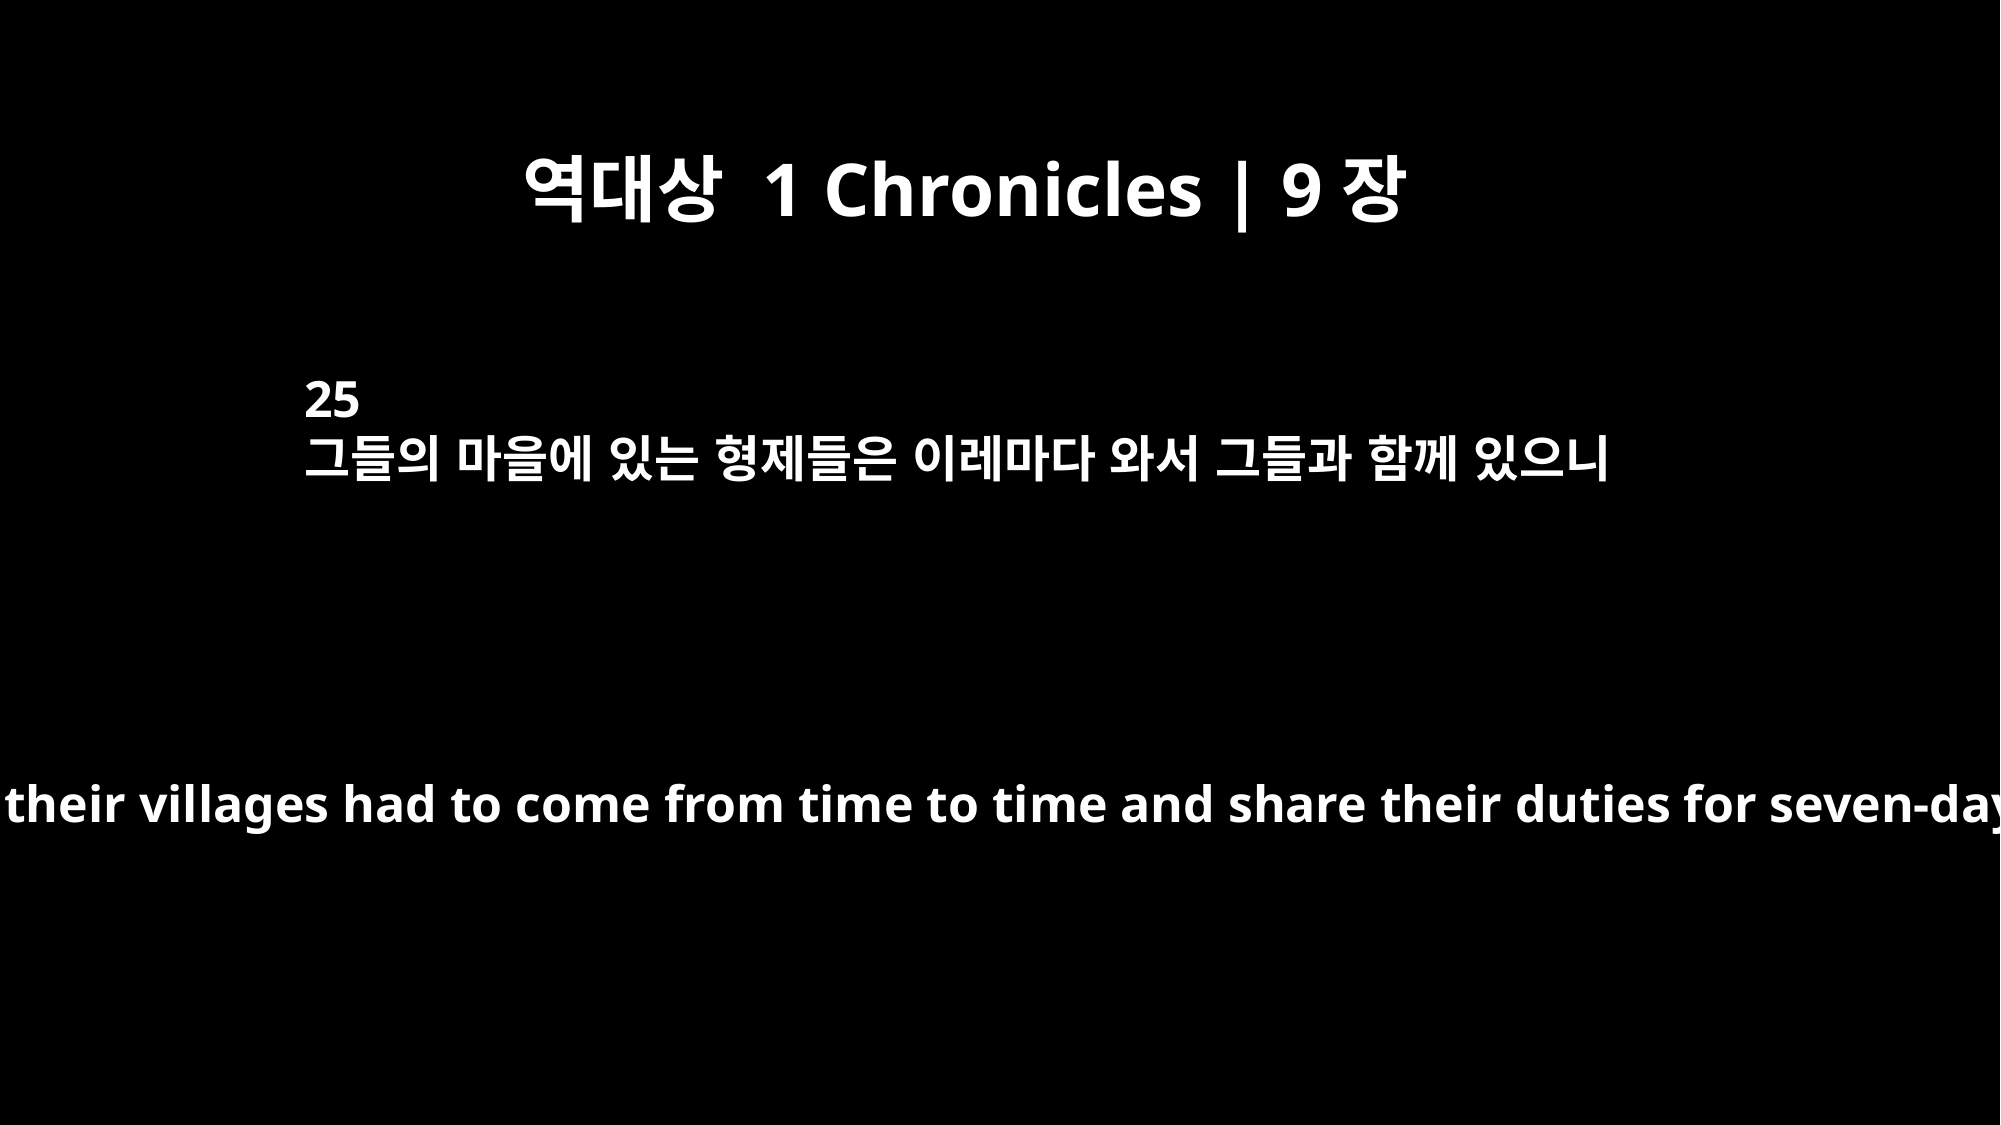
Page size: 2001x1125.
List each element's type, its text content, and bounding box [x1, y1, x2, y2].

text_box Their brothers in their villages had to come from time to time and share their duties for seven-day periods. [0, 764, 2000, 840]
text_box 역대상 1 Chronicles | 9장 [507, 136, 1424, 239]
text_box 25 그들의 마을에 있는 형제들은 이레마다 와서 그들과 함께 있으니 [289, 359, 1628, 495]
